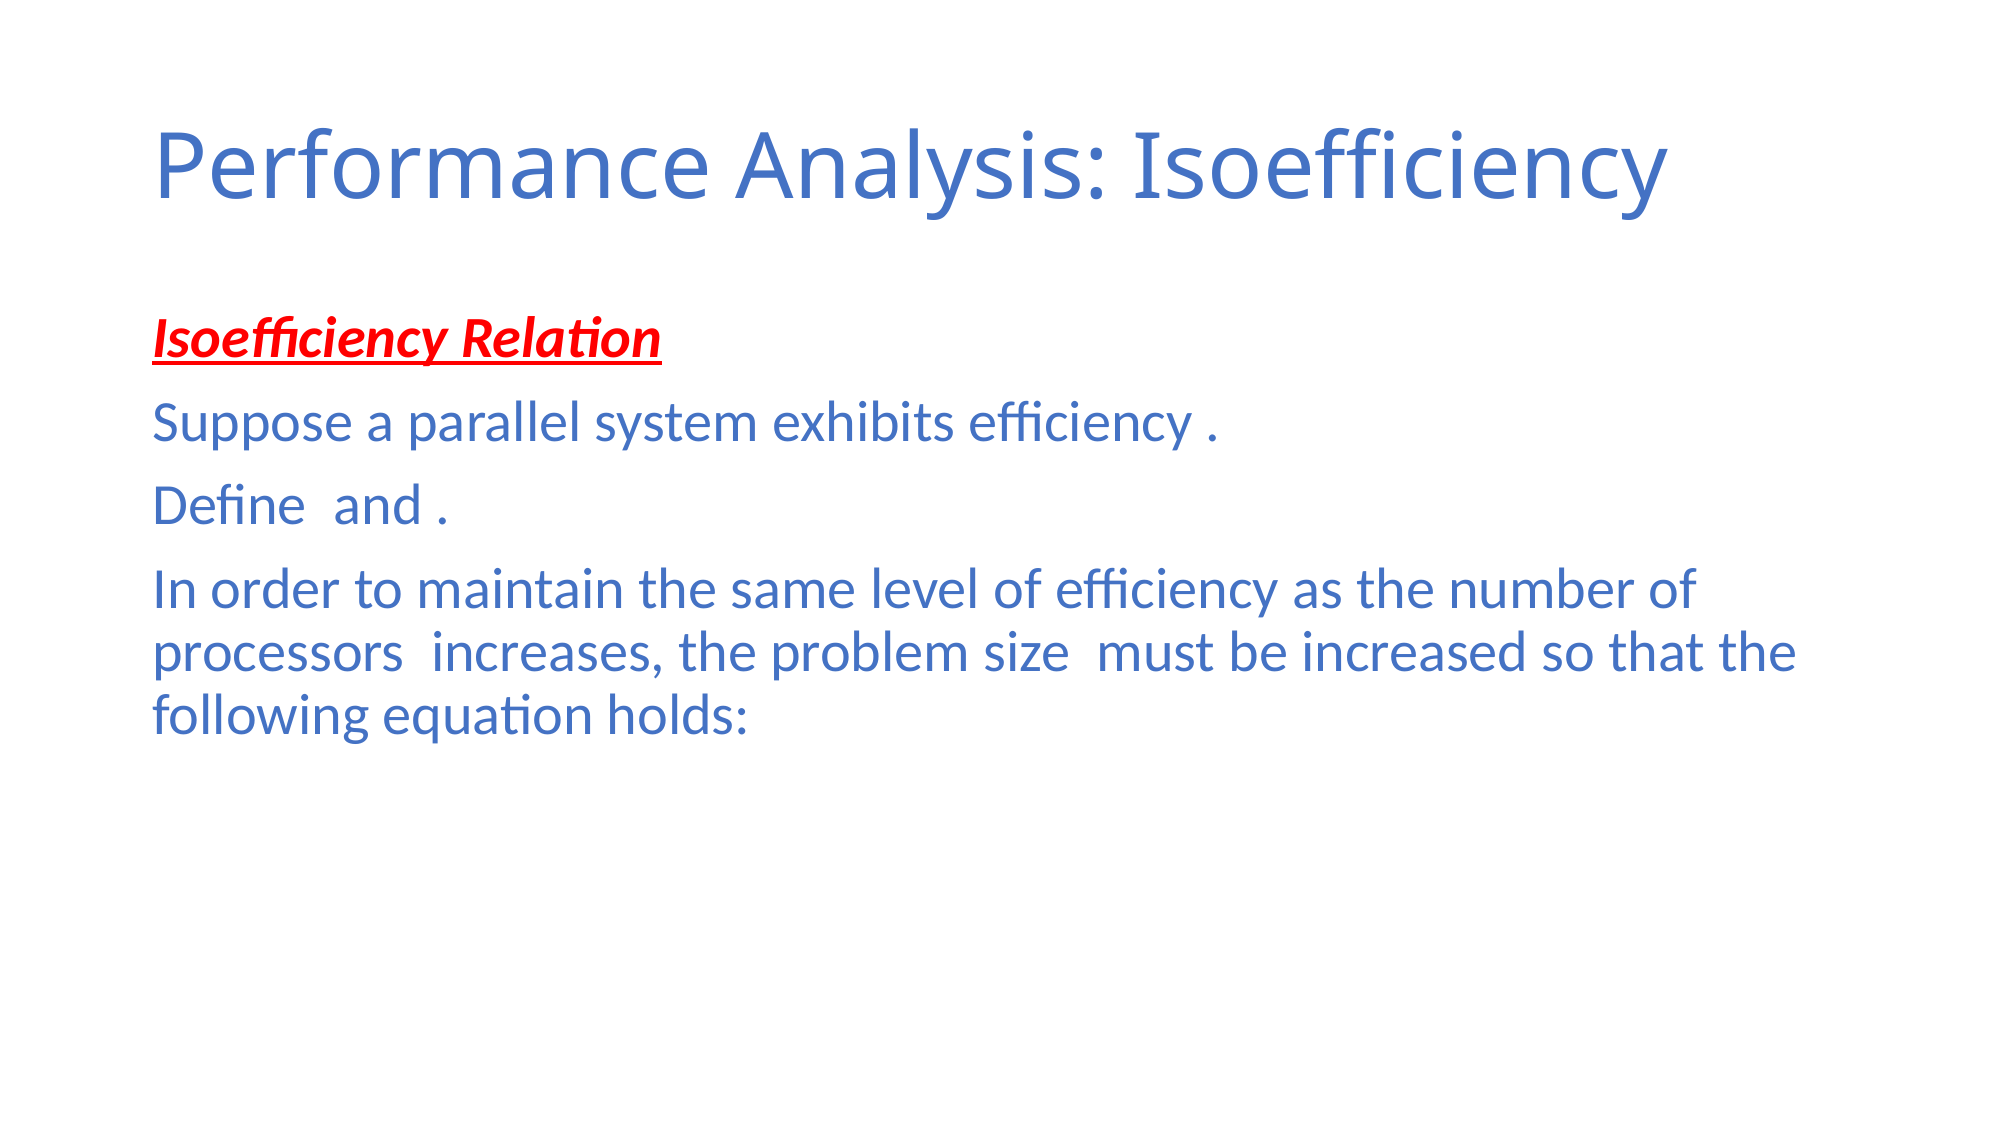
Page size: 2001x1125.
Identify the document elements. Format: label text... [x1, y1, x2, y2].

title Performance Analysis: Isoefficiency [137, 59, 1863, 278]
